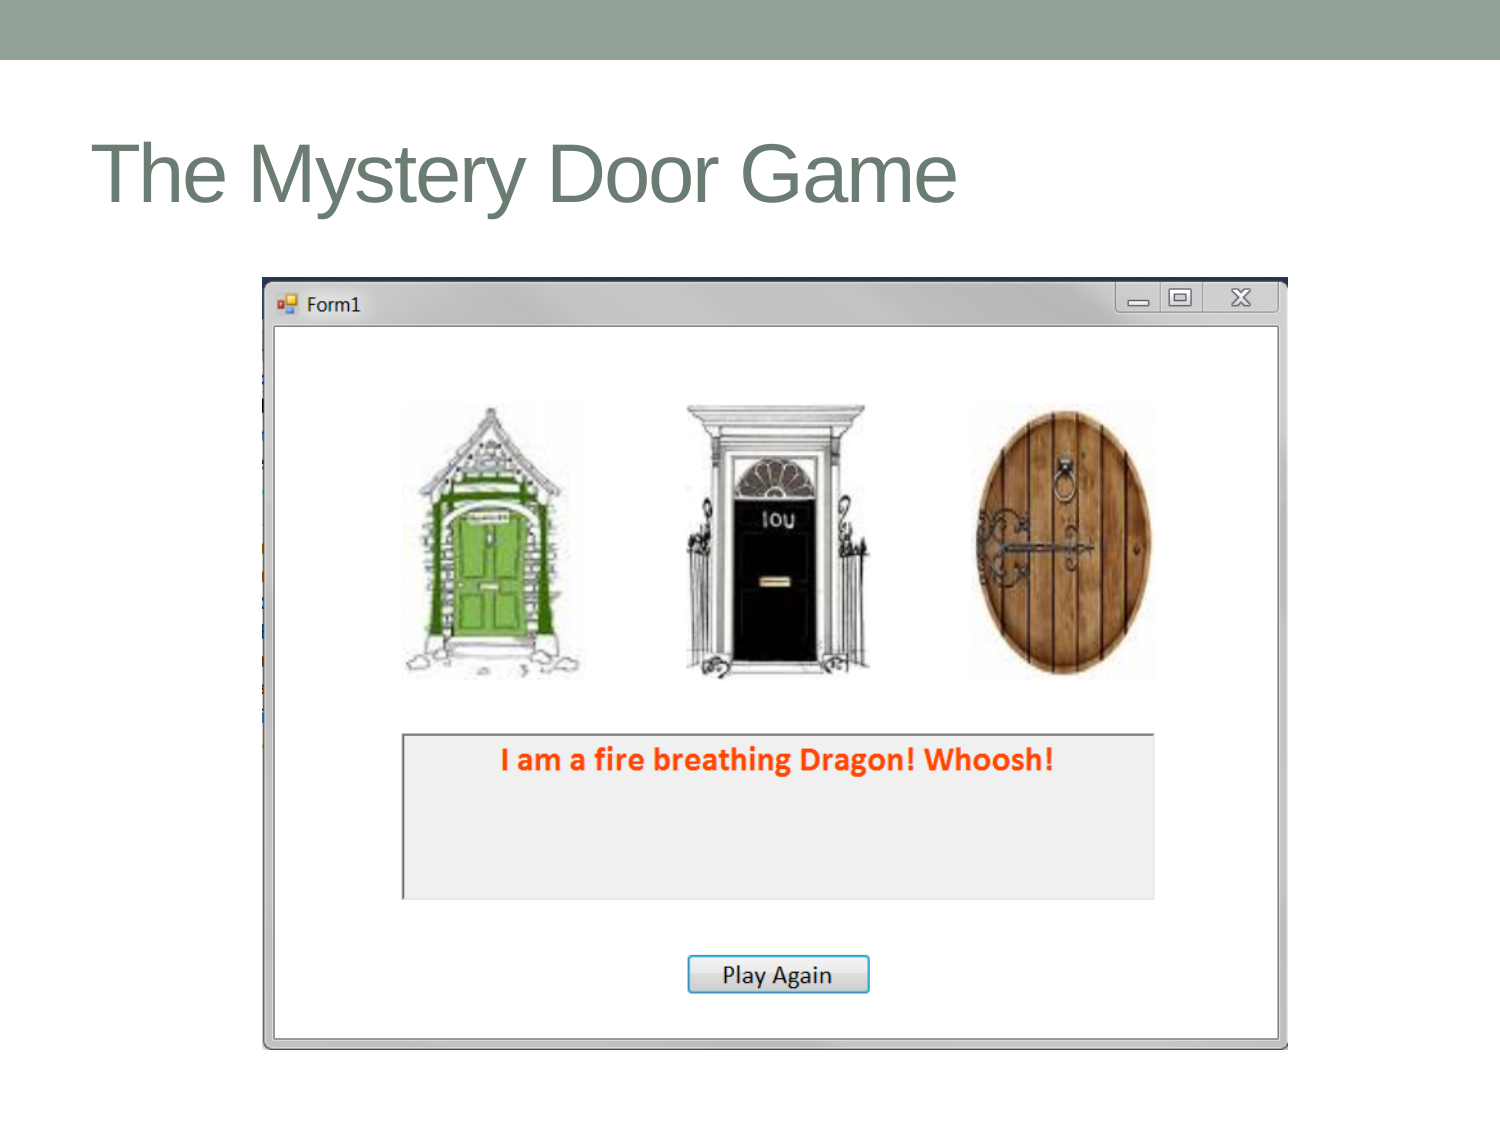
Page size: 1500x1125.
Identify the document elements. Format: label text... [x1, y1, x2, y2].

title The Mystery Door Game [75, 87, 1425, 250]
picture [262, 277, 1288, 1051]
